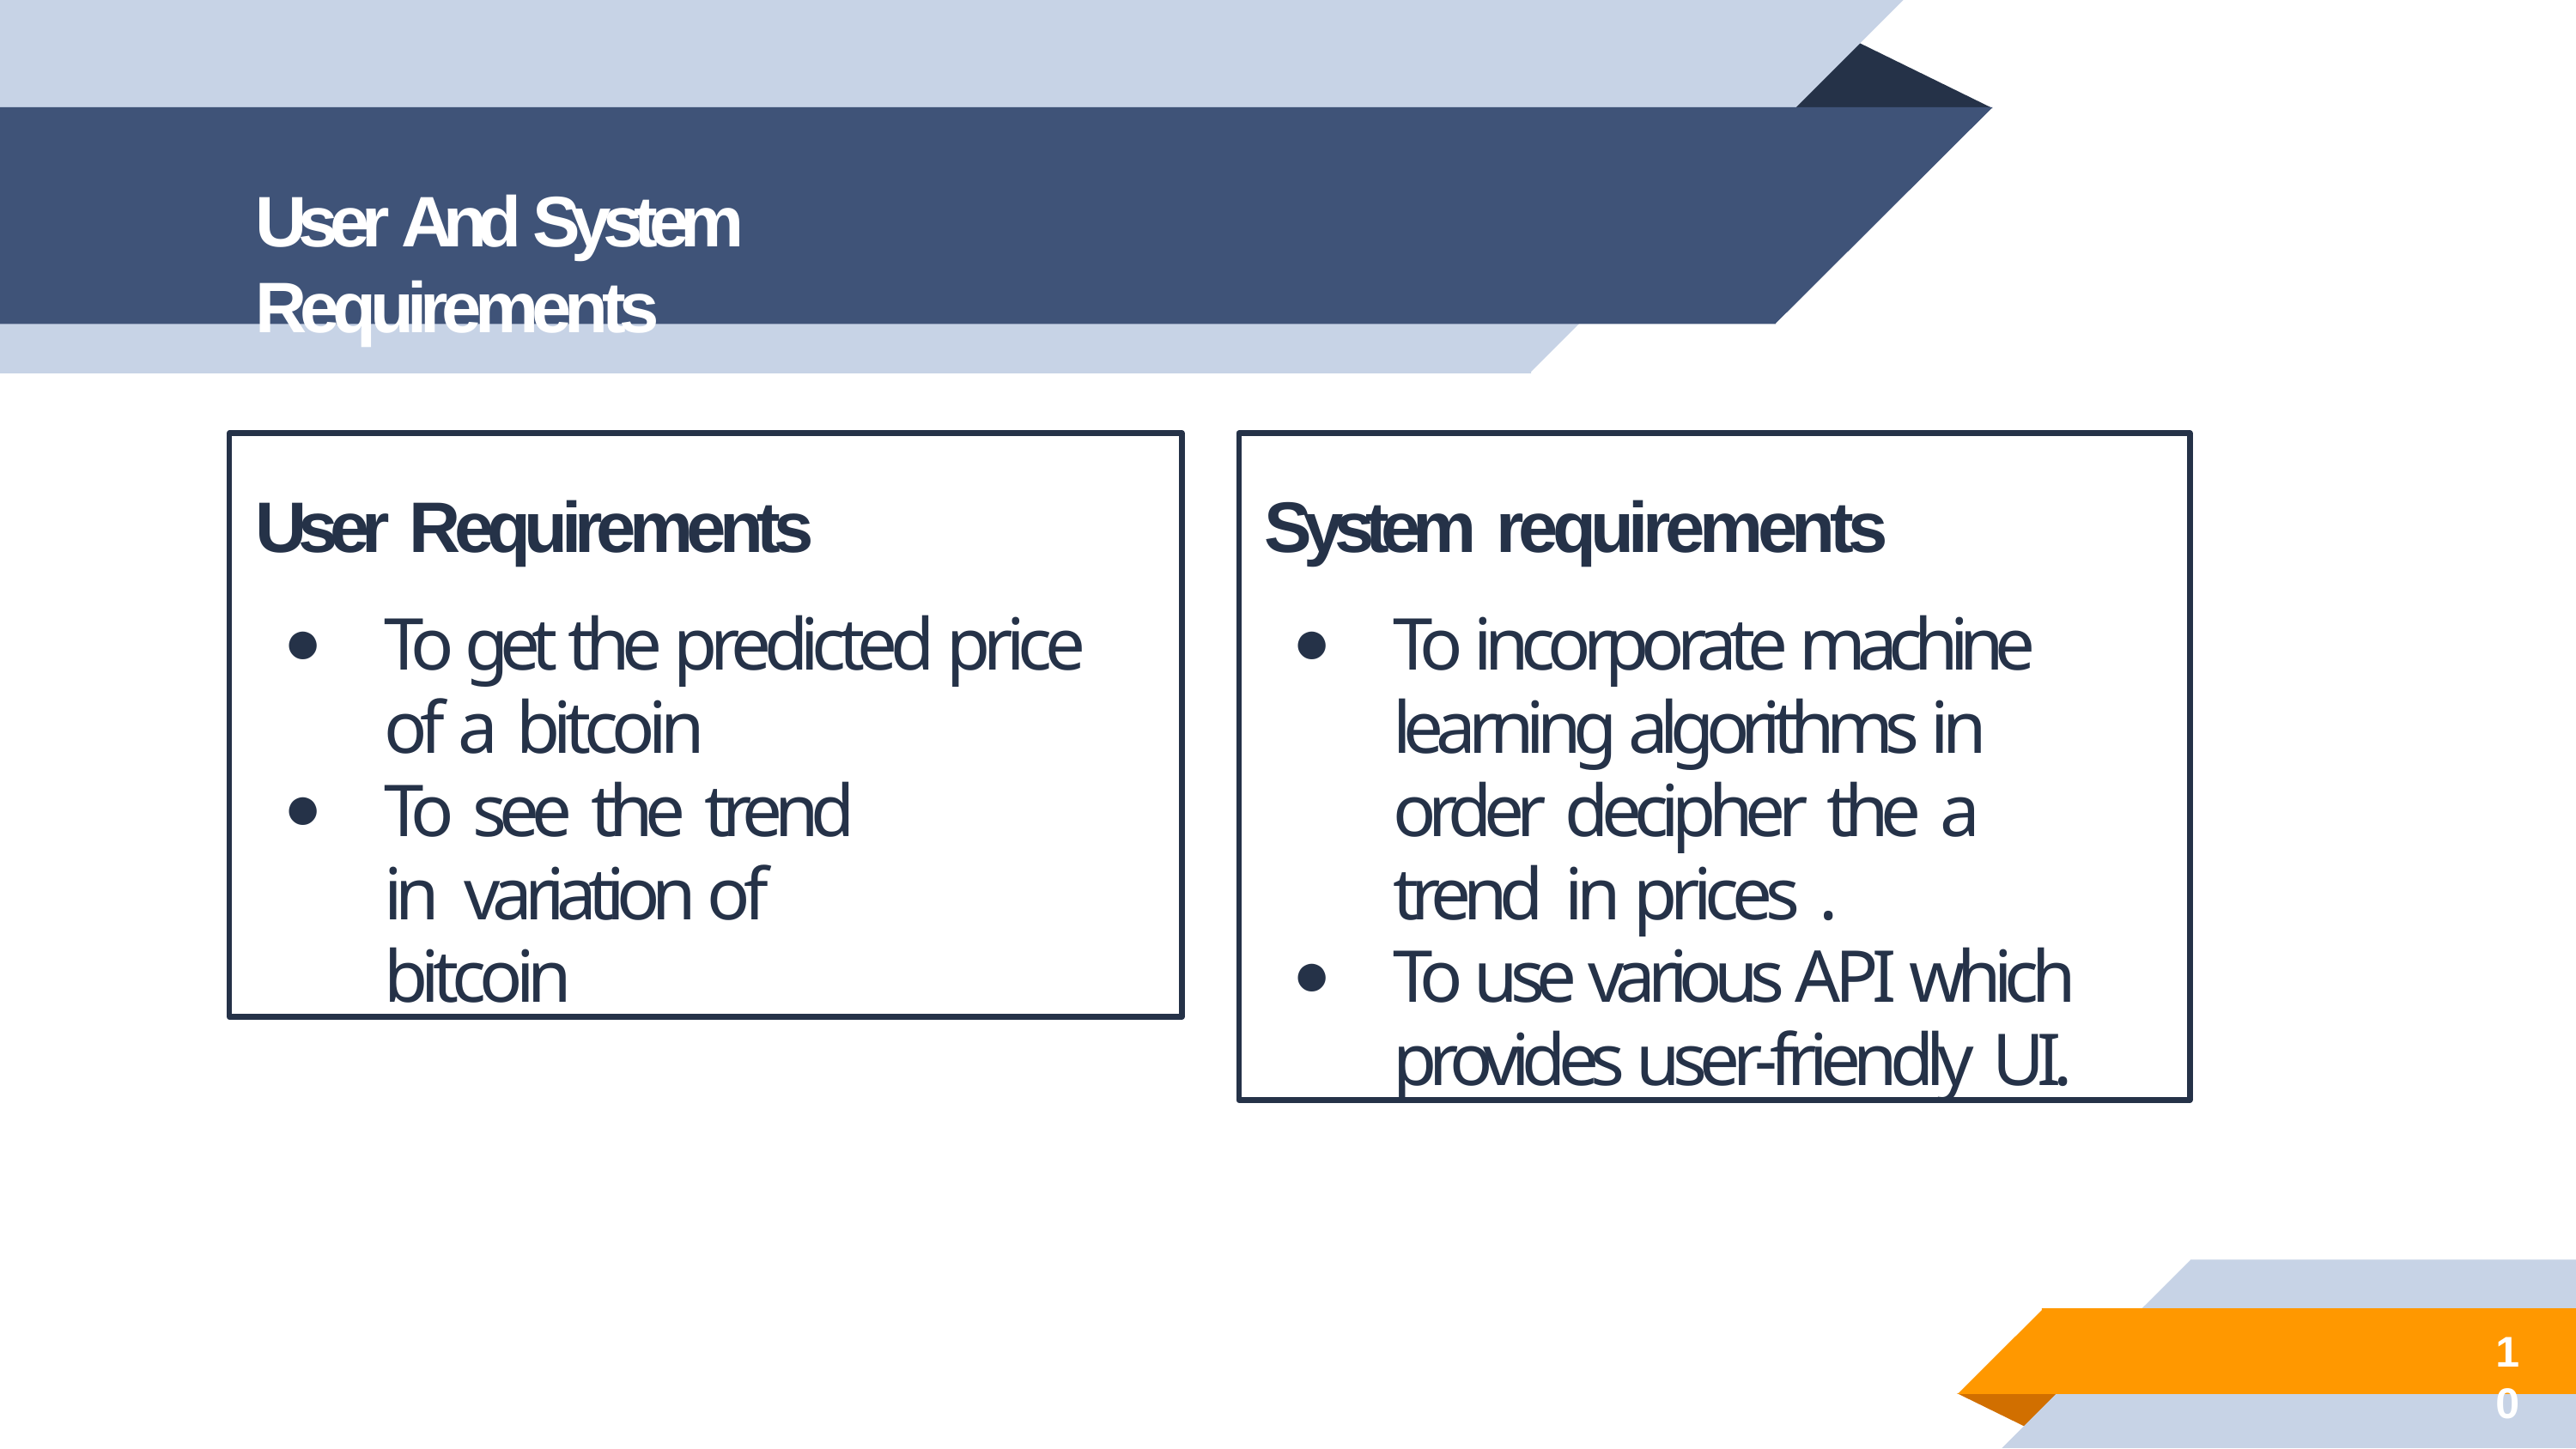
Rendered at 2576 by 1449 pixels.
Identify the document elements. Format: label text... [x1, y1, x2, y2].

text_box User Requirements To get the predicted price of a bitcoin To see the trend in variation of bitcoin [229, 433, 1182, 1017]
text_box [1957, 1259, 2576, 1449]
text_box System requirements To incorporate machine learning algorithms in order decipher the a trend in prices . To use various API which provides user-friendly UI. [1238, 433, 2190, 1100]
title User And System Requirements [253, 173, 1158, 418]
